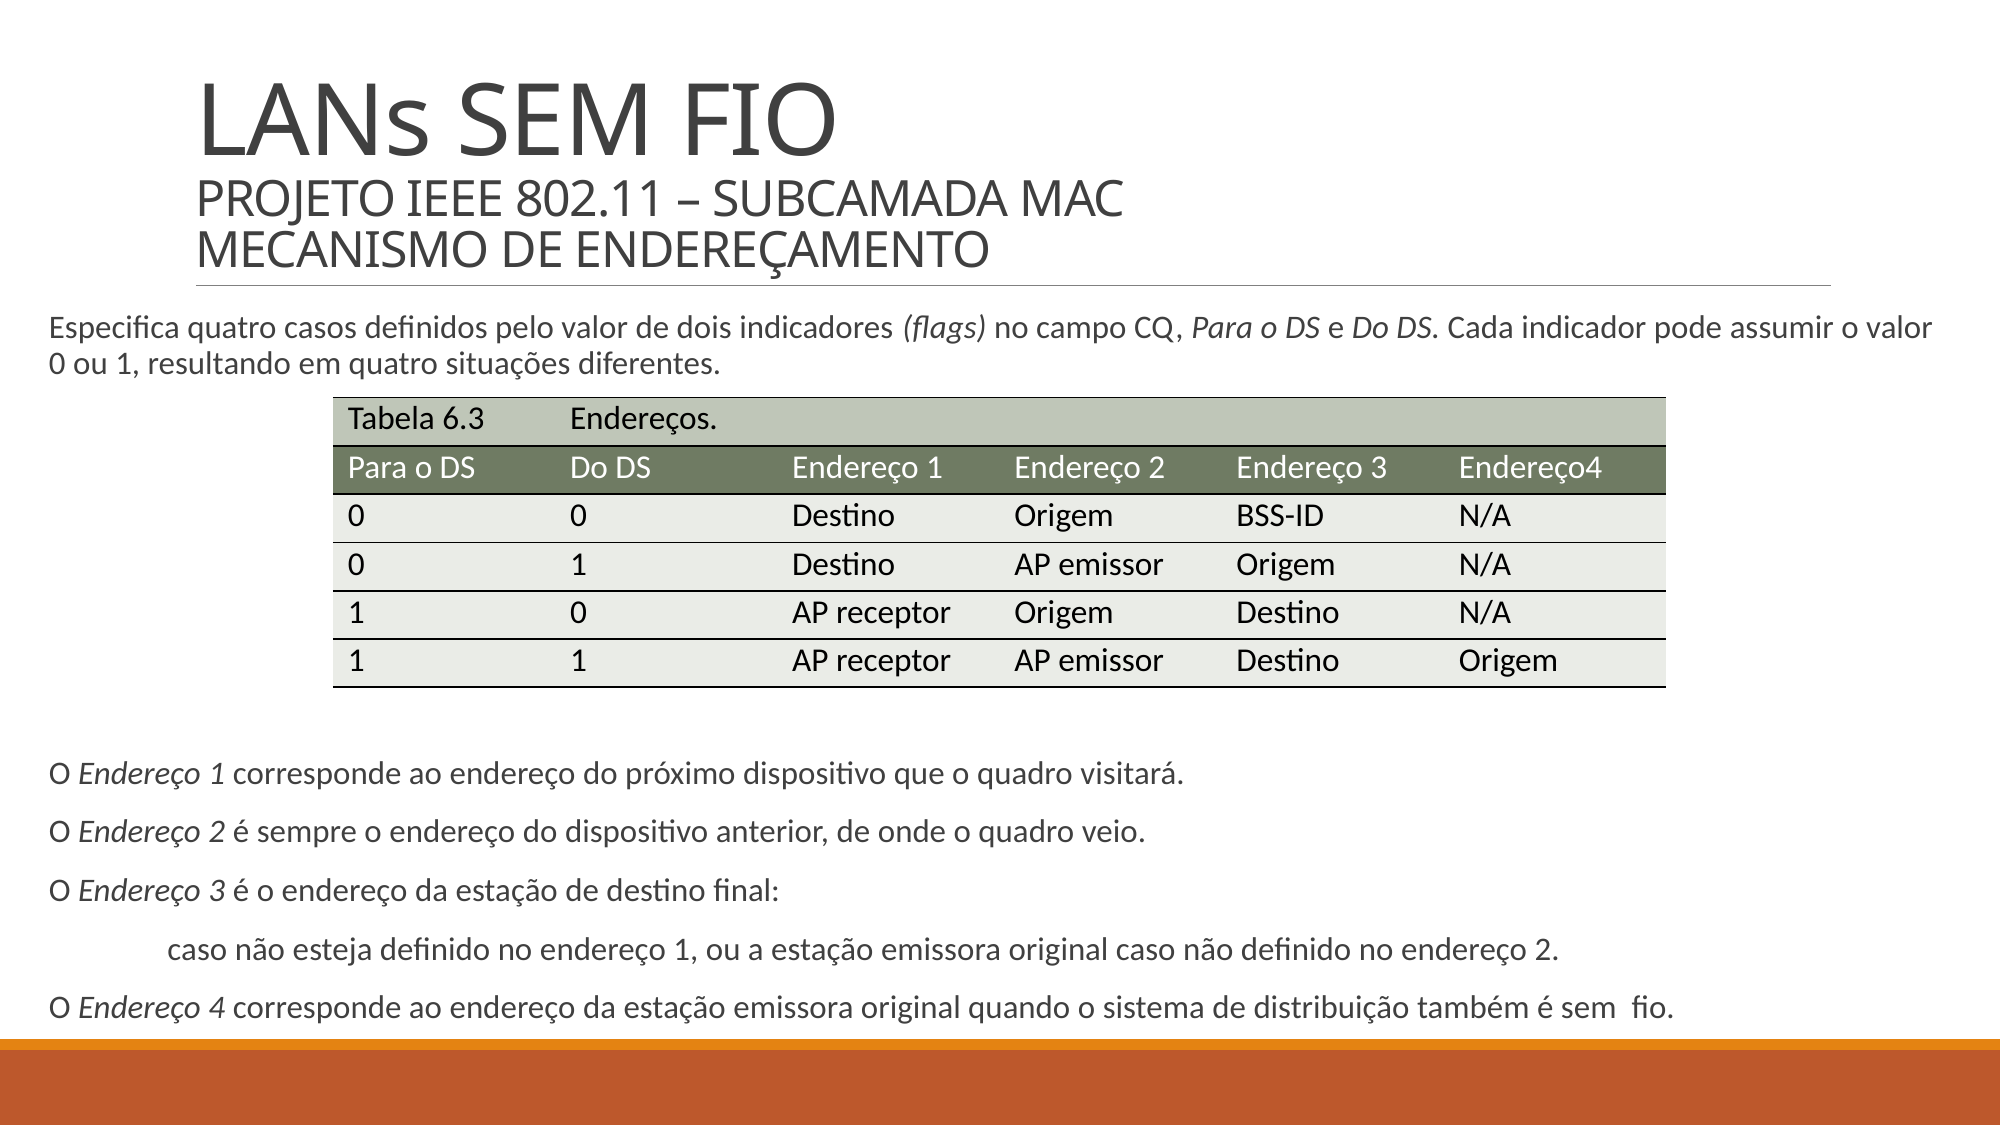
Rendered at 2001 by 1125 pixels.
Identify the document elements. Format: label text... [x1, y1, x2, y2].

table_cell 1 [333, 592, 555, 638]
table_cell 0 [555, 592, 777, 638]
list Especifica quatro casos definidos pelo valor de dois indicadores (flags) no campo CQ, Para o DS e Do DS. Cada indicador pode assumir o valor 0 ou 1, resultando em quatro situações diferentes. O Endereço 1 corresponde ao endereço do próximo dispositivo que o quadro visitará. O Endereço 2 é sempre o endereço do dispositivo anterior, de onde o quadro veio. O Endereço 3 é o endereço da estação de destino final: caso não esteja definido no endereço 1, ou a estação emissora original caso não definido no endereço 2. O Endereço 4 corresponde ao endereço da estação emissora original quando o sistema de distribuição também é sem fio. [48, 302, 1950, 1041]
table_cell Endereço 1 [777, 447, 999, 493]
table_cell Origem [999, 495, 1221, 542]
table_cell 0 [333, 543, 555, 590]
table_header [777, 398, 999, 445]
table_cell BSS-ID [1221, 495, 1444, 542]
table_cell AP emissor [999, 640, 1221, 686]
table_cell Origem [999, 592, 1221, 638]
table_cell AP emissor [999, 543, 1221, 590]
table_header Endereços. [555, 398, 777, 445]
table_cell 1 [333, 640, 555, 686]
table_cell 0 [555, 495, 777, 542]
table_header [999, 398, 1221, 445]
table_cell 1 [555, 543, 777, 590]
table_cell N/A [1444, 543, 1666, 590]
table_cell Destino [777, 495, 999, 542]
table_cell Do DS [555, 447, 777, 493]
table_cell 0 [333, 495, 555, 542]
table_cell Para o DS [333, 447, 555, 493]
table_cell AP receptor [777, 640, 999, 686]
table_cell N/A [1444, 495, 1666, 542]
table_header [1221, 398, 1444, 445]
table_cell Endereço 2 [999, 447, 1221, 493]
table_cell 1 [555, 640, 777, 686]
table_cell Endereço 3 [1221, 447, 1444, 493]
table_header Tabela 6.3 [333, 398, 555, 445]
table_cell Endereço4 [1444, 447, 1666, 493]
table_cell AP receptor [777, 592, 999, 638]
table_cell Destino [777, 543, 999, 590]
table_cell N/A [1444, 592, 1666, 638]
table_cell Destino [1221, 640, 1444, 686]
table_header [1444, 398, 1666, 445]
table_cell Origem [1221, 543, 1444, 590]
table_cell Origem [1444, 640, 1666, 686]
title LANs SEM FIO PROJETO IEEE 802.11 – SUBCAMADA MAC MECANISMO DE ENDEREÇAMENTO [180, 47, 1830, 285]
table_cell Destino [1221, 592, 1444, 638]
